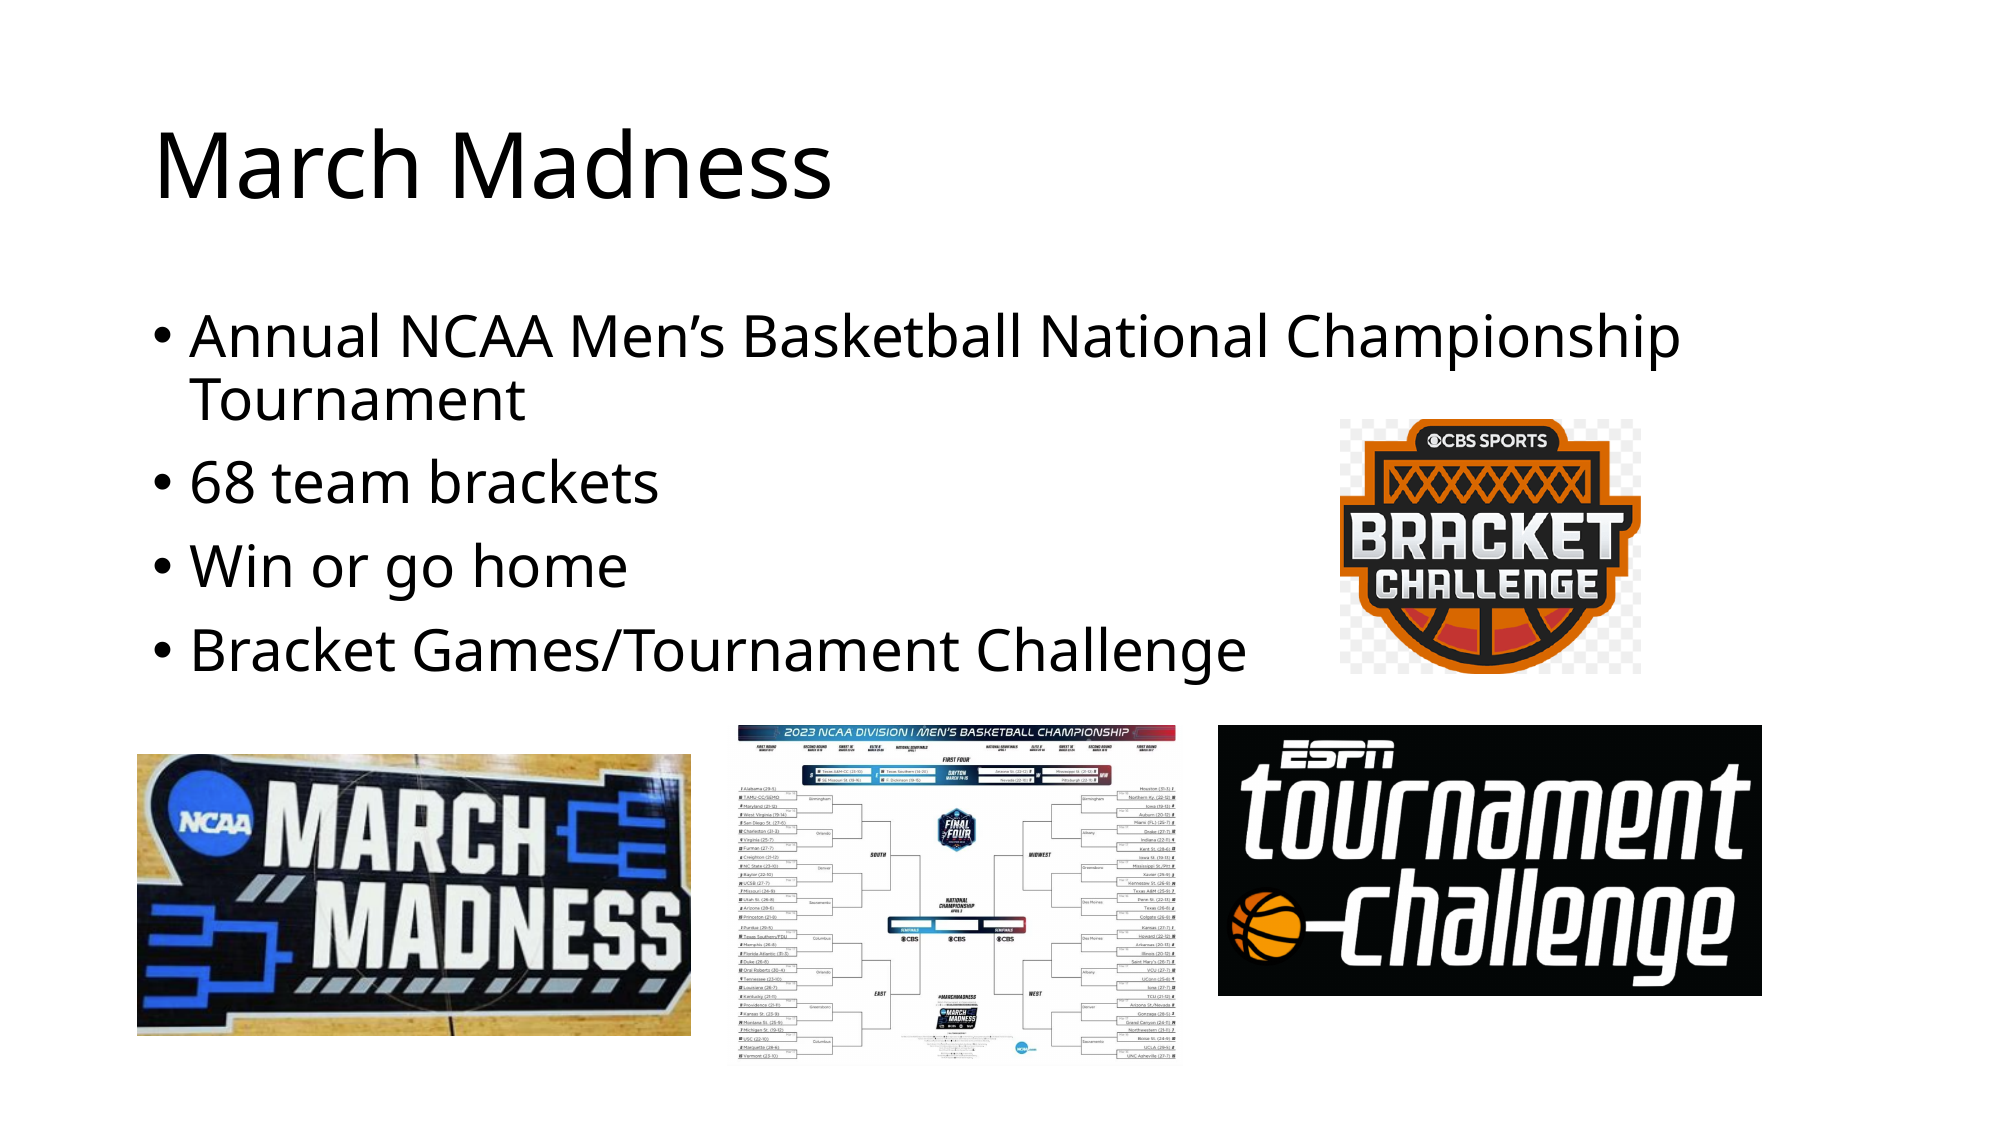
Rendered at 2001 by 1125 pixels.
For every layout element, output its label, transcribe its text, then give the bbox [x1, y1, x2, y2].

picture [726, 725, 1183, 1066]
list Annual NCAA Men’s Basketball National Championship Tournament 68 team brackets Win or go home Bracket Games/Tournament Challenge [137, 299, 1863, 1014]
title March Madness [137, 59, 1863, 278]
picture [1339, 418, 1641, 675]
picture [1218, 725, 1763, 997]
picture [136, 753, 692, 1036]
